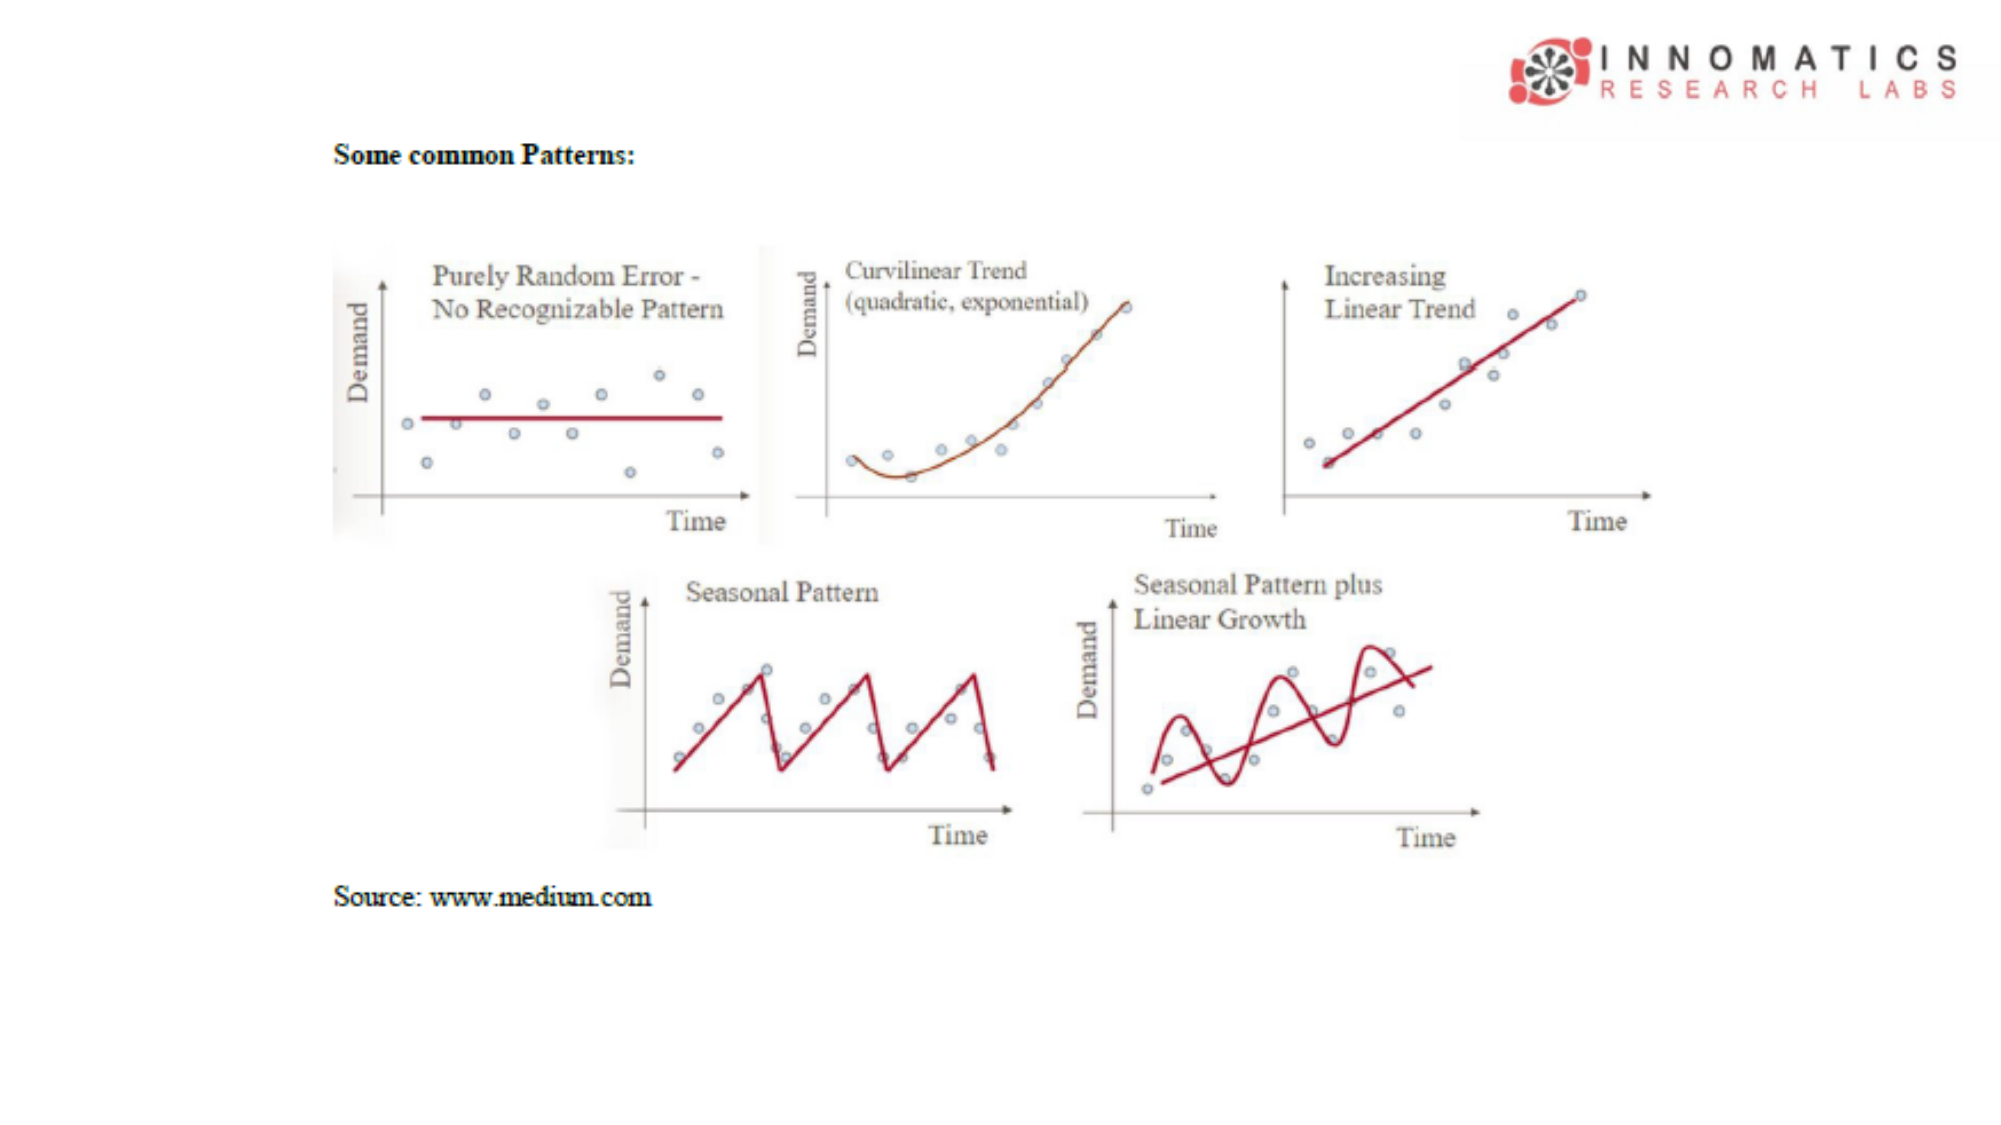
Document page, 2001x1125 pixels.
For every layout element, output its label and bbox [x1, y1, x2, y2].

picture [283, 0, 2000, 964]
